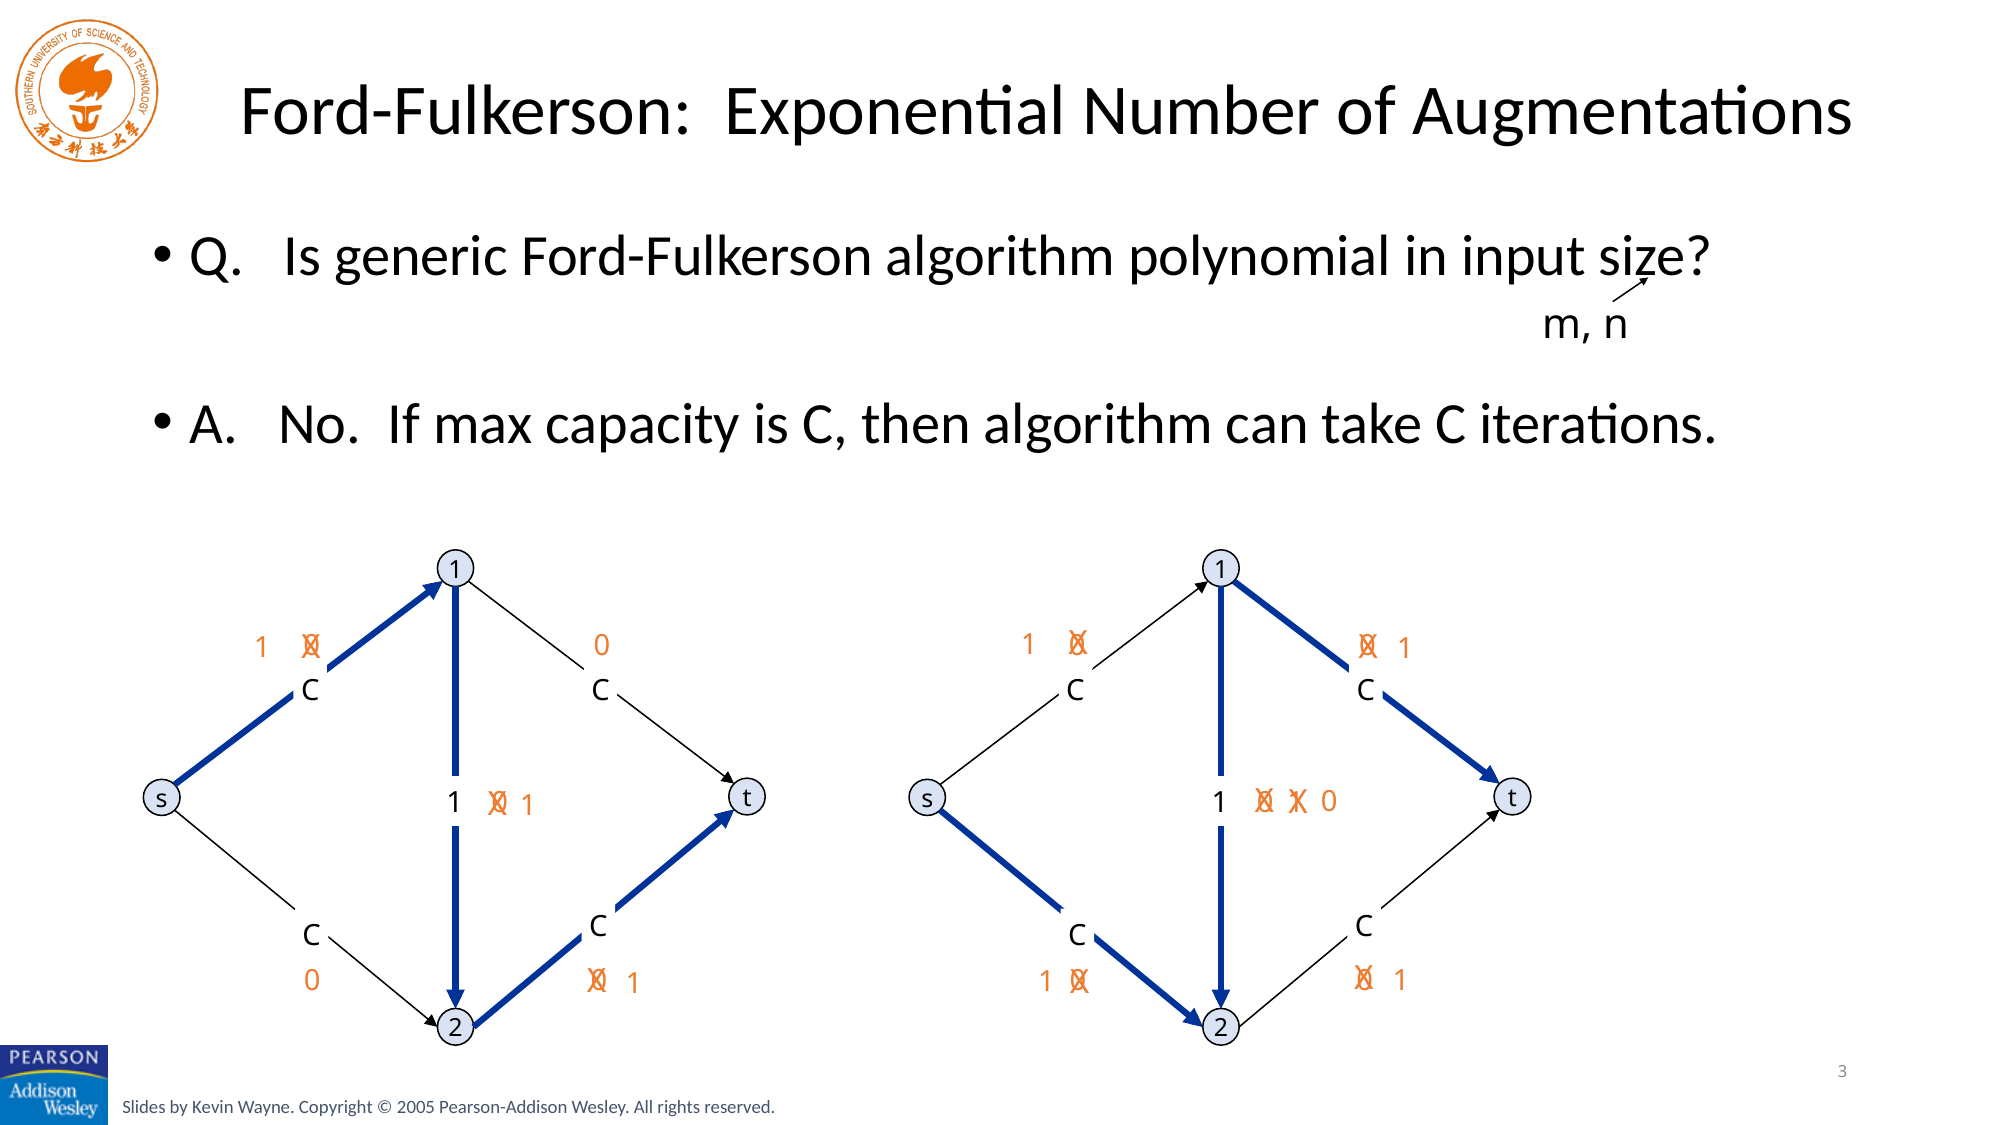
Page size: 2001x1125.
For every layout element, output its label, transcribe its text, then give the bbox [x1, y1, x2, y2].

text_box [1612, 277, 1649, 302]
picture [10, 0, 170, 166]
text_box m, n [1527, 289, 1644, 355]
text_box 1 [1202, 549, 1240, 587]
text_box 2 [437, 1008, 474, 1046]
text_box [174, 581, 443, 785]
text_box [1032, 621, 1420, 1005]
text_box 2 [1202, 1008, 1240, 1046]
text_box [473, 809, 734, 1027]
title Ford-Fulkerson: Exponential Number of Augmentations [225, 43, 1951, 181]
list Q. Is generic Ford-Fulkerson algorithm polynomial in input size? A. No. If max capacity is C, then algorithm can take C iterations. [137, 217, 1795, 553]
text_box s [143, 779, 181, 816]
text_box t [1494, 778, 1531, 815]
text_box s [909, 779, 946, 816]
text_box 1 [437, 549, 474, 587]
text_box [940, 581, 1208, 785]
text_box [1239, 809, 1500, 1027]
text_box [248, 620, 649, 1007]
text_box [174, 810, 438, 1027]
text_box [940, 810, 1203, 1027]
slide_number 3 [1412, 1042, 1863, 1103]
text_box t [728, 778, 766, 815]
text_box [468, 581, 734, 784]
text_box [1233, 581, 1500, 784]
picture [0, 1045, 108, 1125]
text_box Slides by Kevin Wayne. Copyright © 2005 Pearson-Addison Wesley. All rights reserved. [108, 1087, 950, 1125]
